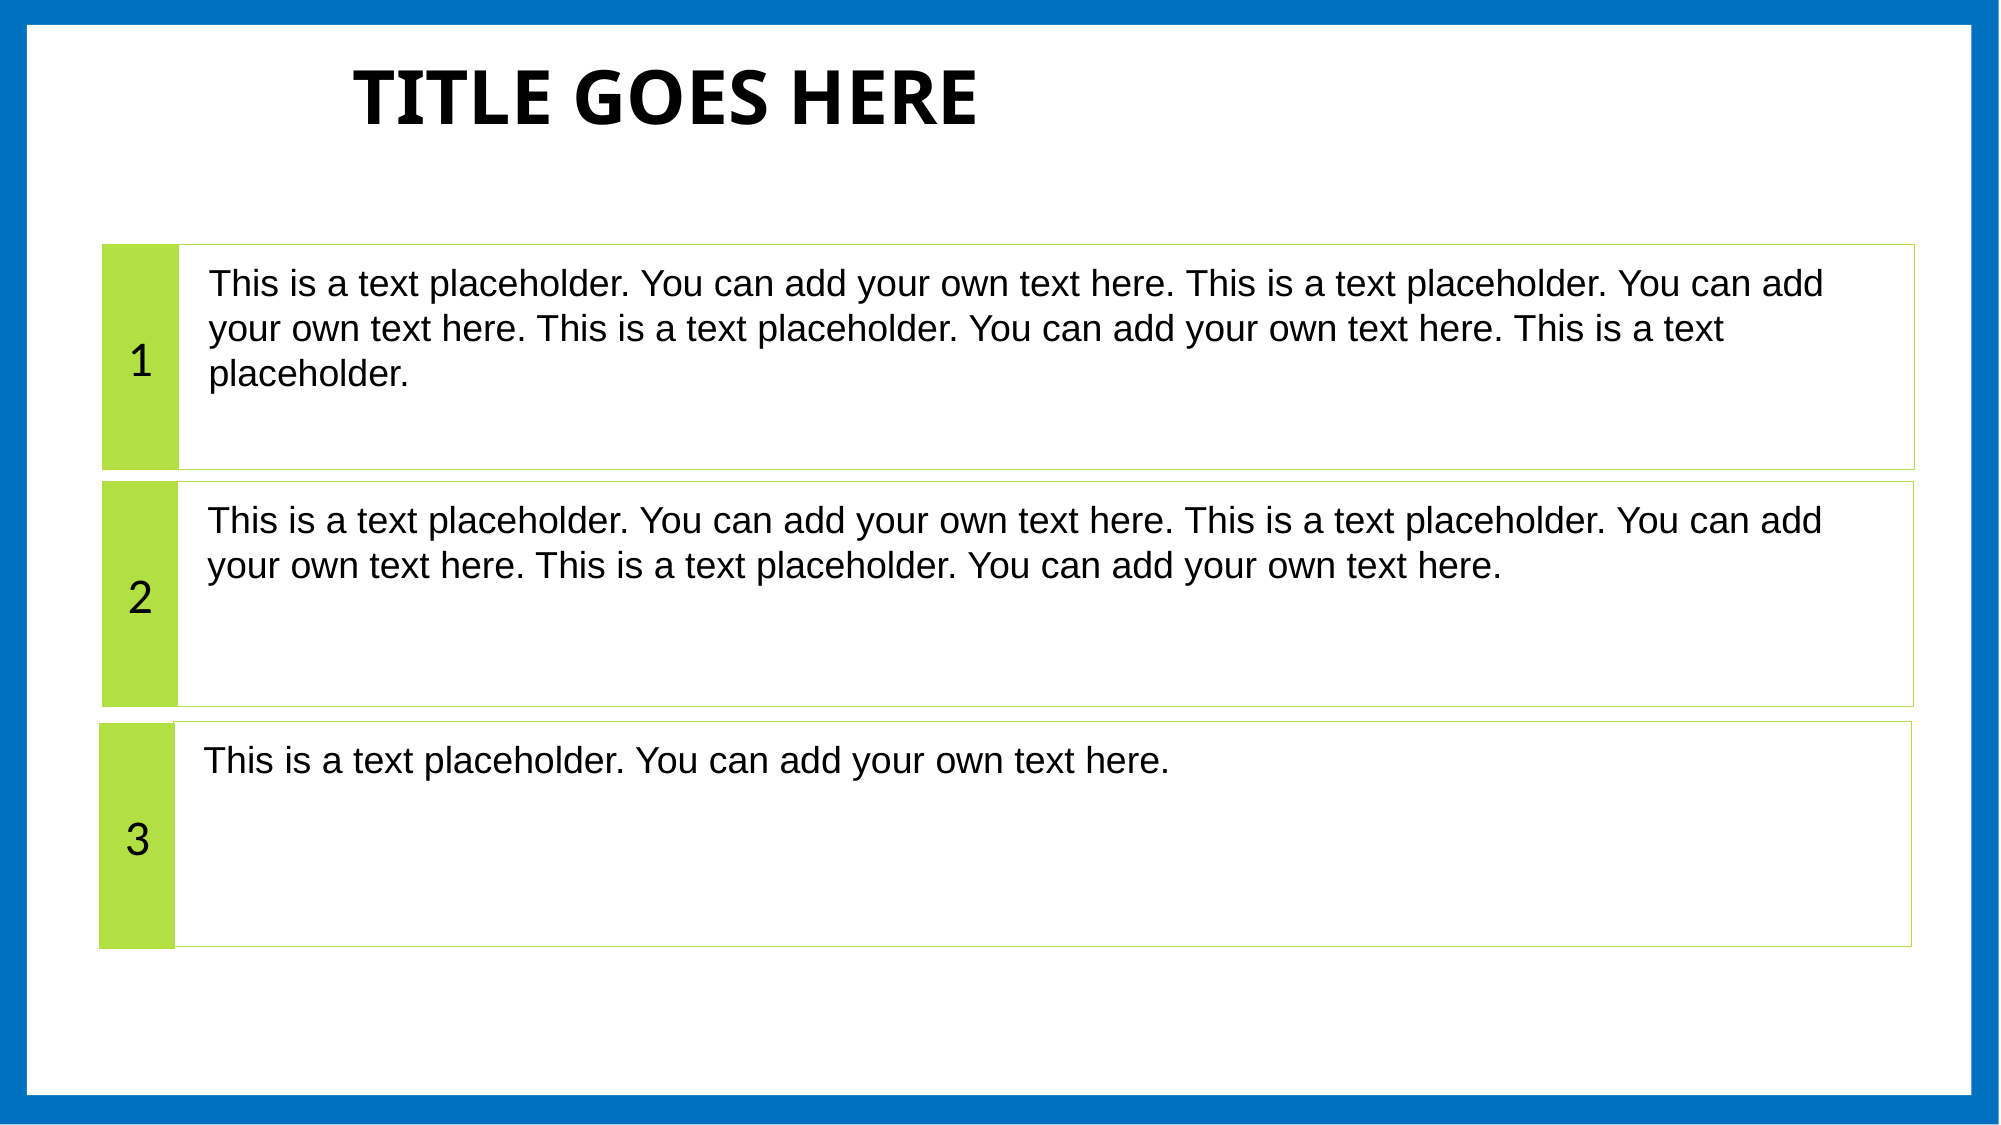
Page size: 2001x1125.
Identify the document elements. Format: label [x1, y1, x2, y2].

text_box [0, 0, 1999, 1125]
